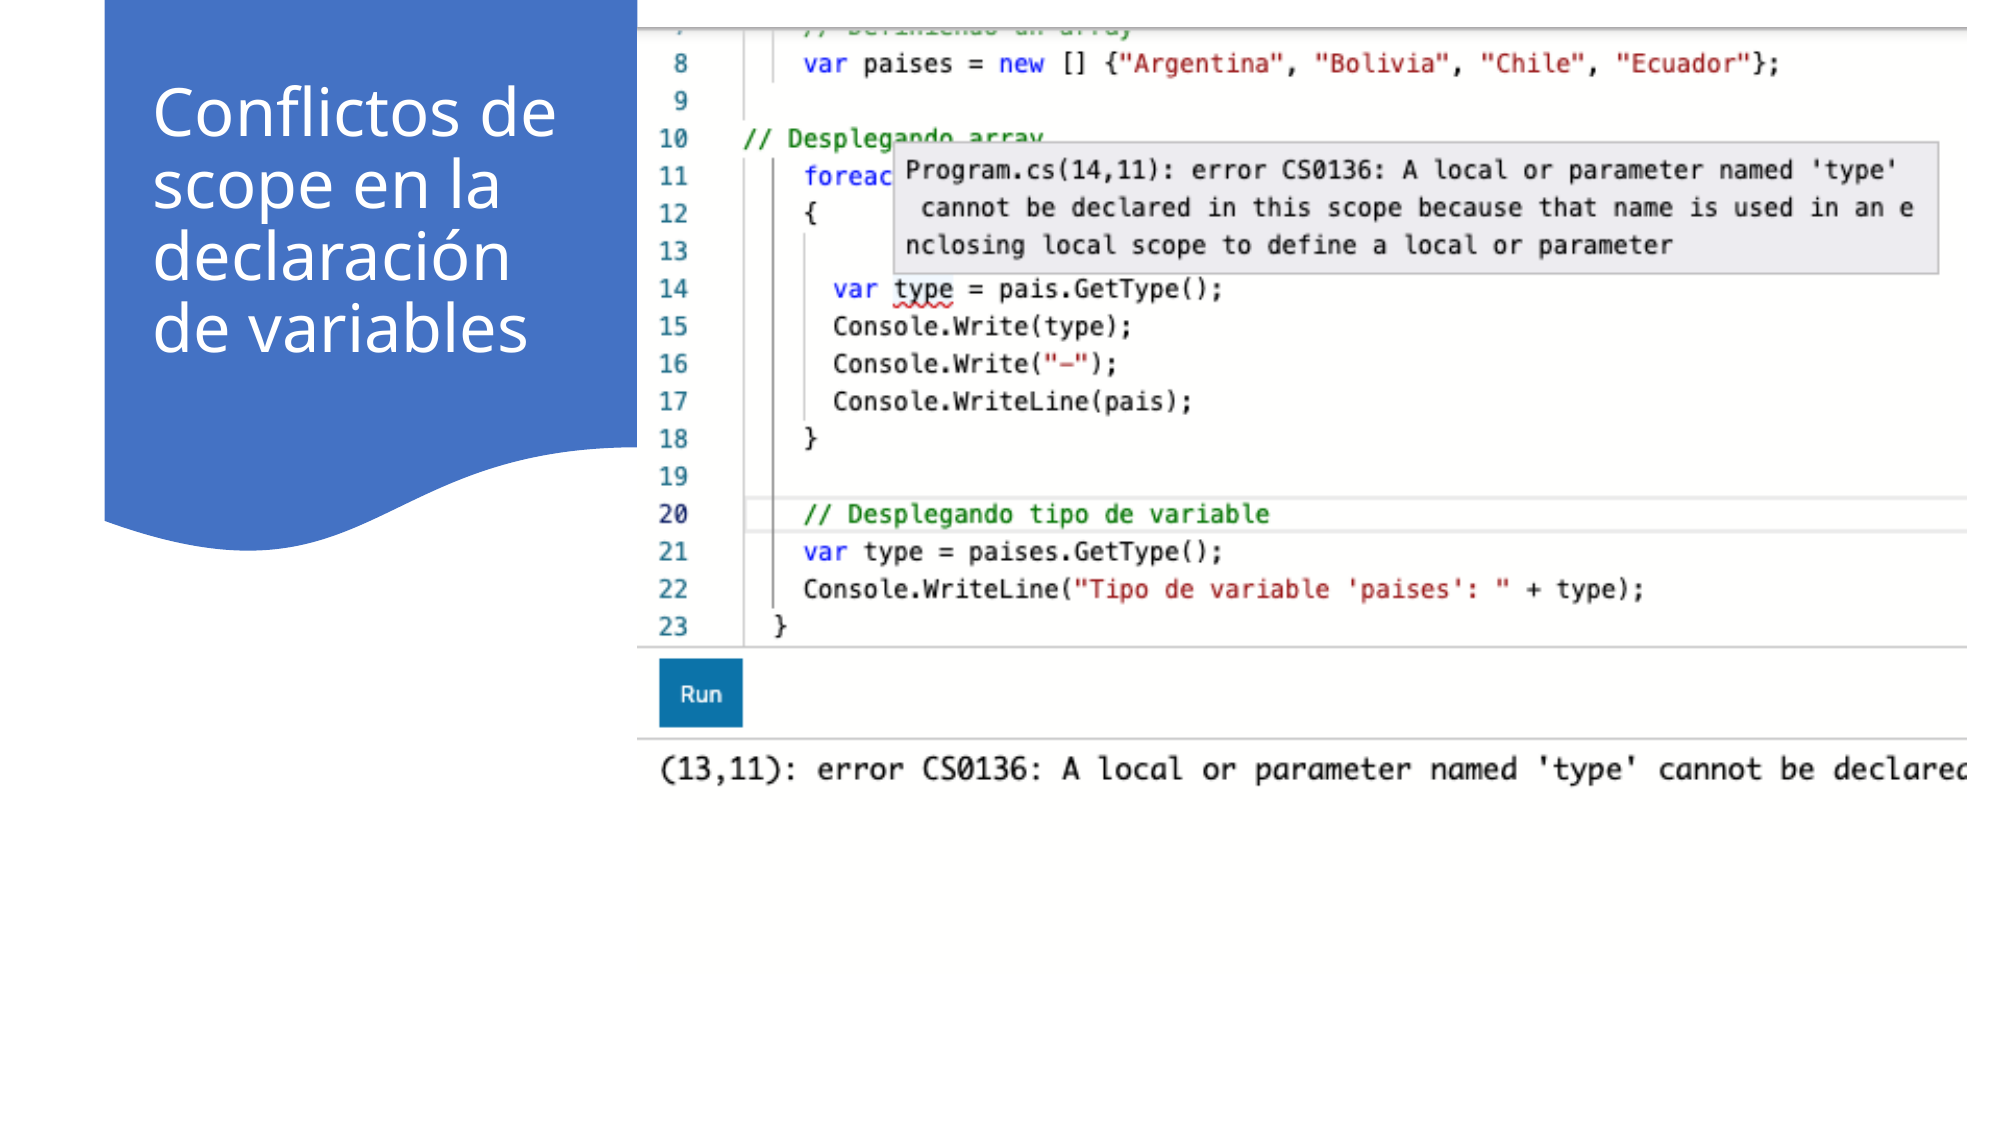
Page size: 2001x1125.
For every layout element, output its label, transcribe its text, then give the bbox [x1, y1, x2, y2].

text_box [103, 0, 639, 552]
picture [637, 27, 1967, 974]
title Conflictos de scope en la declaración de variables [137, 28, 604, 417]
